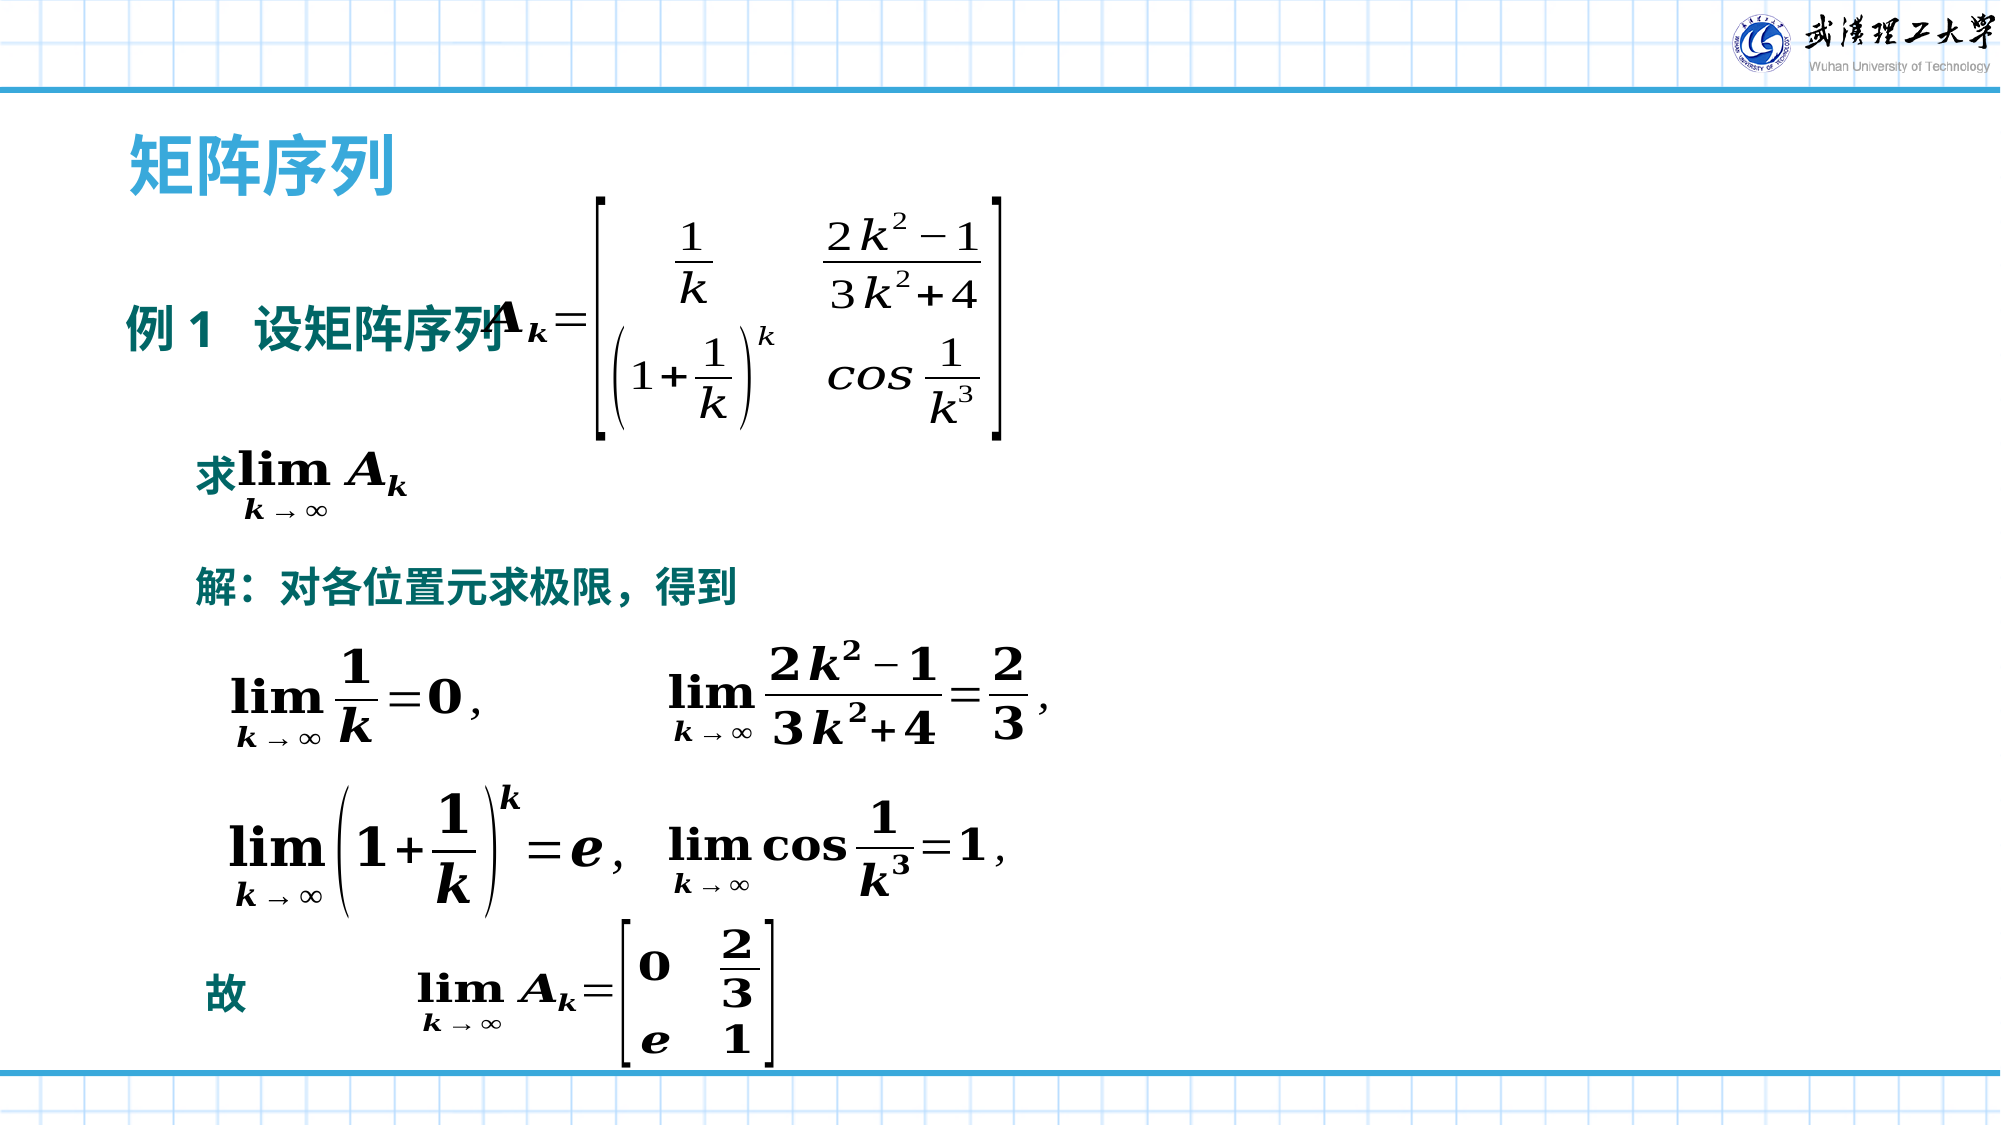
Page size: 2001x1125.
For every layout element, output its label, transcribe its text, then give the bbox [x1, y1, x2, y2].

text_box 故 [190, 960, 306, 1025]
list 矩阵序列 [114, 94, 1162, 195]
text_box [110, 195, 1465, 445]
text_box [181, 441, 1309, 527]
picture [0, 0, 2001, 87]
picture [0, 1077, 2001, 1125]
text_box 解：对各位置元求极限，得到 [181, 552, 1154, 618]
